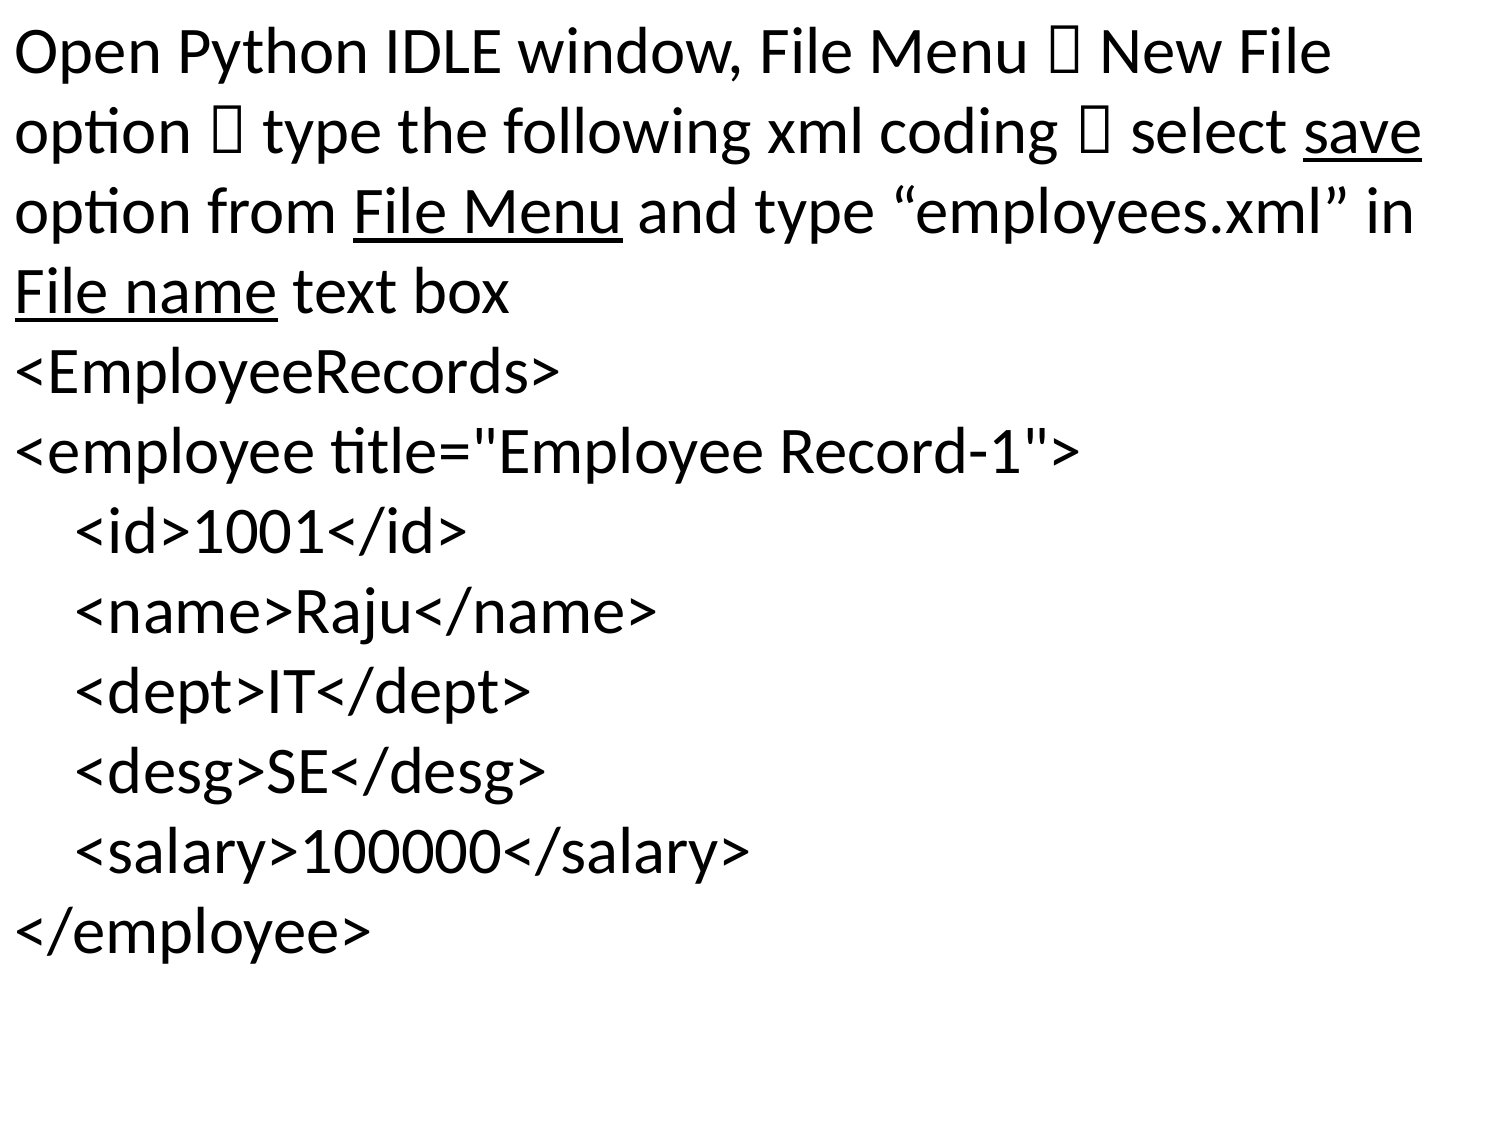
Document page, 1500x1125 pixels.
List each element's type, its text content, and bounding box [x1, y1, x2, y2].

text_box Open Python IDLE window, File Menu  New File option  type the following xml coding  select save option from File Menu and type “employees.xml” in File name text box <EmployeeRecords> <employee title="Employee Record-1"> <id>1001</id> <name>Raju</name> <dept>IT</dept> <desg>SE</desg> <salary>100000</salary> </employee> [0, 0, 1500, 975]
